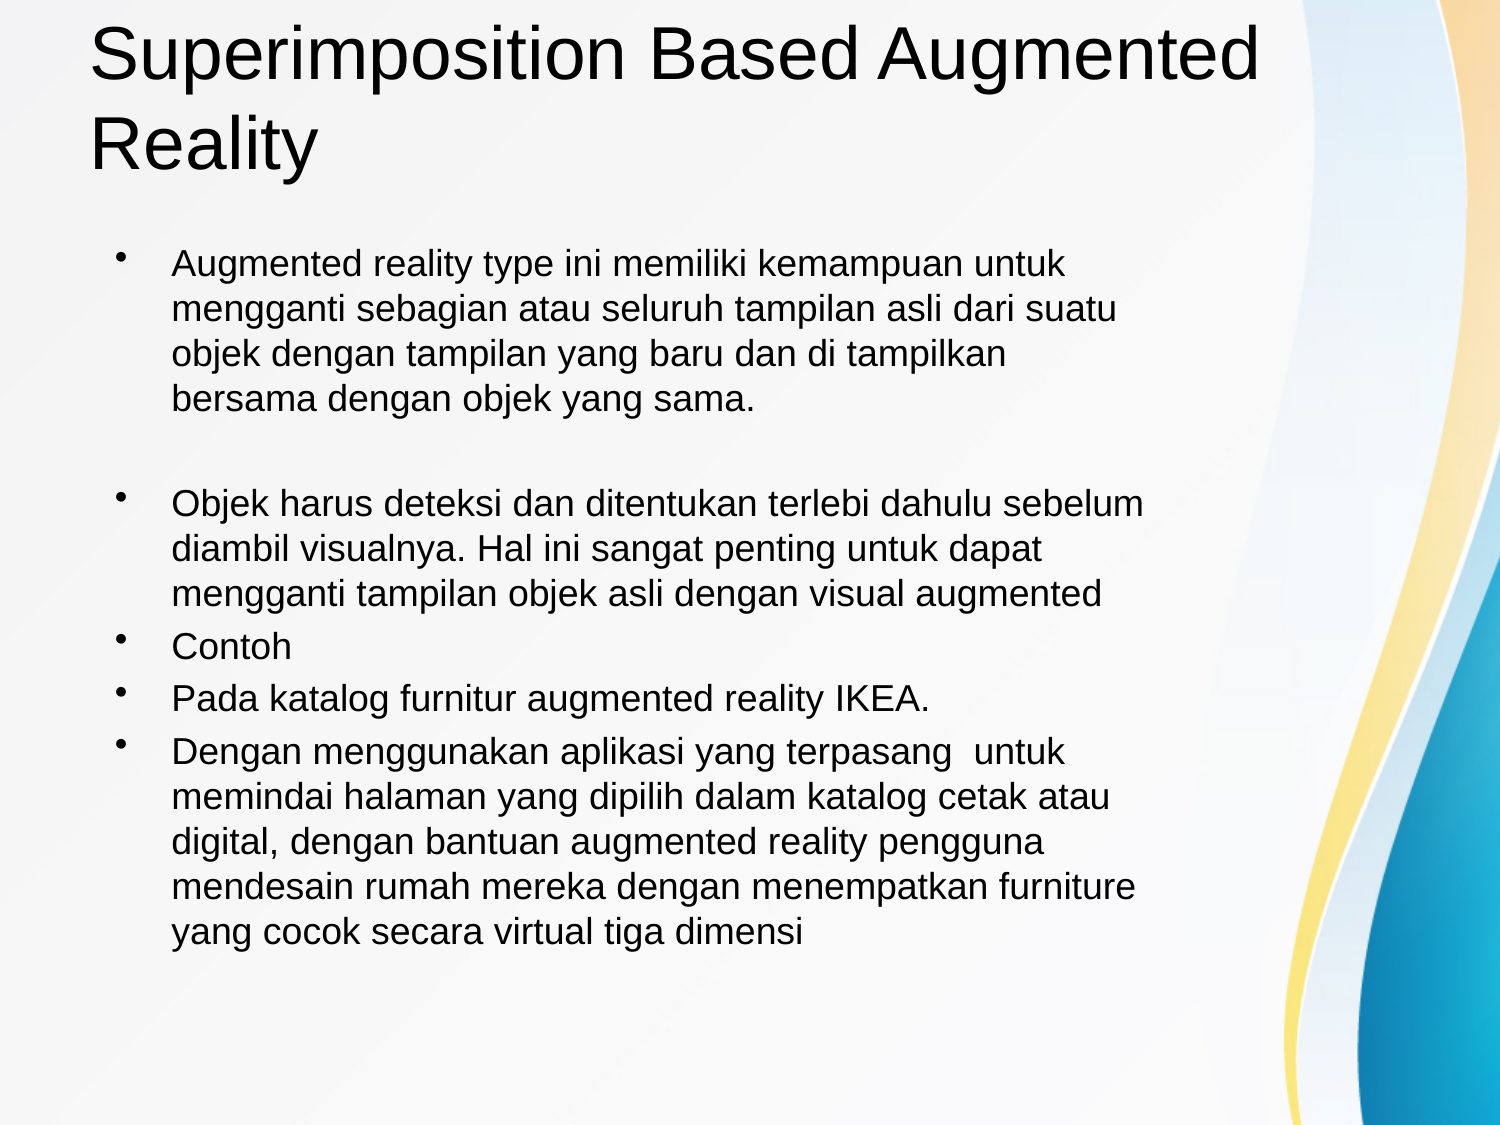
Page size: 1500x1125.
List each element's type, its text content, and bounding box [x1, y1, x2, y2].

list Augmented reality type ini memiliki kemampuan untuk mengganti sebagian atau seluruh tampilan asli dari suatu objek dengan tampilan yang baru dan di tampilkan bersama dengan objek yang sama. Objek harus deteksi dan ditentukan terlebi dahulu sebelum diambil visualnya. Hal ini sangat penting untuk dapat mengganti tampilan objek asli dengan visual augmented Contoh Pada katalog furnitur augmented reality IKEA. Dengan menggunakan aplikasi yang terpasang untuk memindai halaman yang dipilih dalam katalog cetak atau digital, dengan bantuan augmented reality pengguna mendesain rumah mereka dengan menempatkan furniture yang cocok secara virtual tiga dimensi [100, 231, 1176, 976]
picture [0, 0, 1500, 1125]
title Superimposition Based Augmented Reality [74, 45, 1426, 233]
